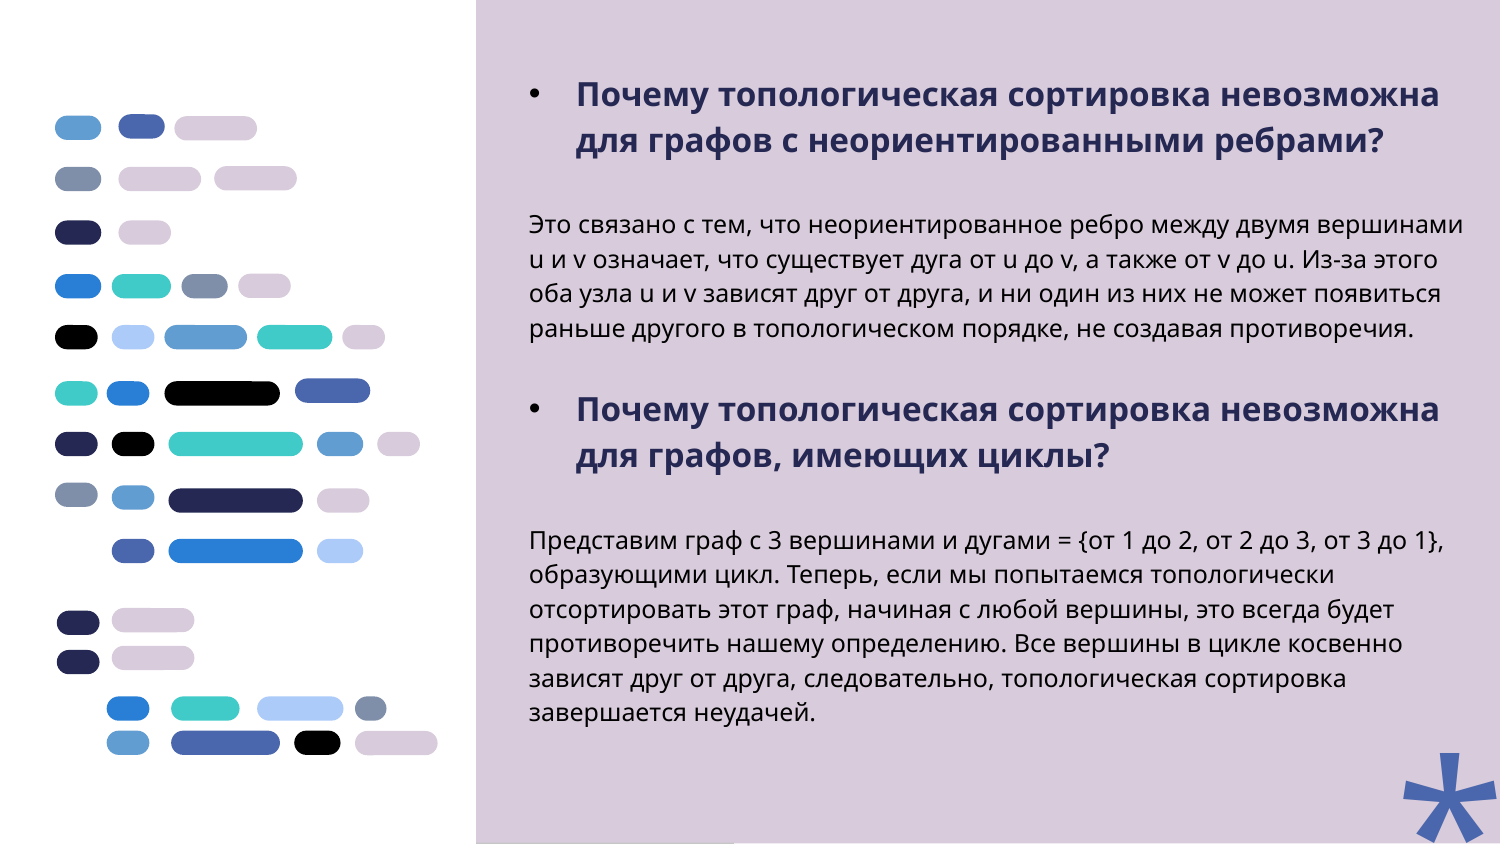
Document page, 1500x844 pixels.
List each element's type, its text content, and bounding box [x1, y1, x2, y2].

picture [476, 0, 735, 844]
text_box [54, 113, 438, 756]
text_box * [1380, 690, 1466, 820]
subtitle Почему топологическая сортировка невозможна для графов с неориентированными ребрами? Это связано с тем, что неориентированное ребро между двумя вершинами u и v означает, что существует дуга от u до v, а также от v до u. Из-за этого оба узла u и v зависят друг от друга, и ни один из них не может появиться раньше другого в топологическом порядке, не создавая противоречия. Почему топологическая сортировка невозможна для графов, имеющих циклы? Представим граф с 3 вершинами и дугами = {от 1 до 2, от 2 до 3, от 3 до 1}, образующими цикл. Теперь, если мы попытаемся топологически отсортировать этот граф, начиная с любой вершины, это всегда будет противоречить нашему определению. Все вершины в цикле косвенно зависят друг от друга, следовательно, топологическая сортировка завершается неудачей. [739, 51, 1497, 786]
